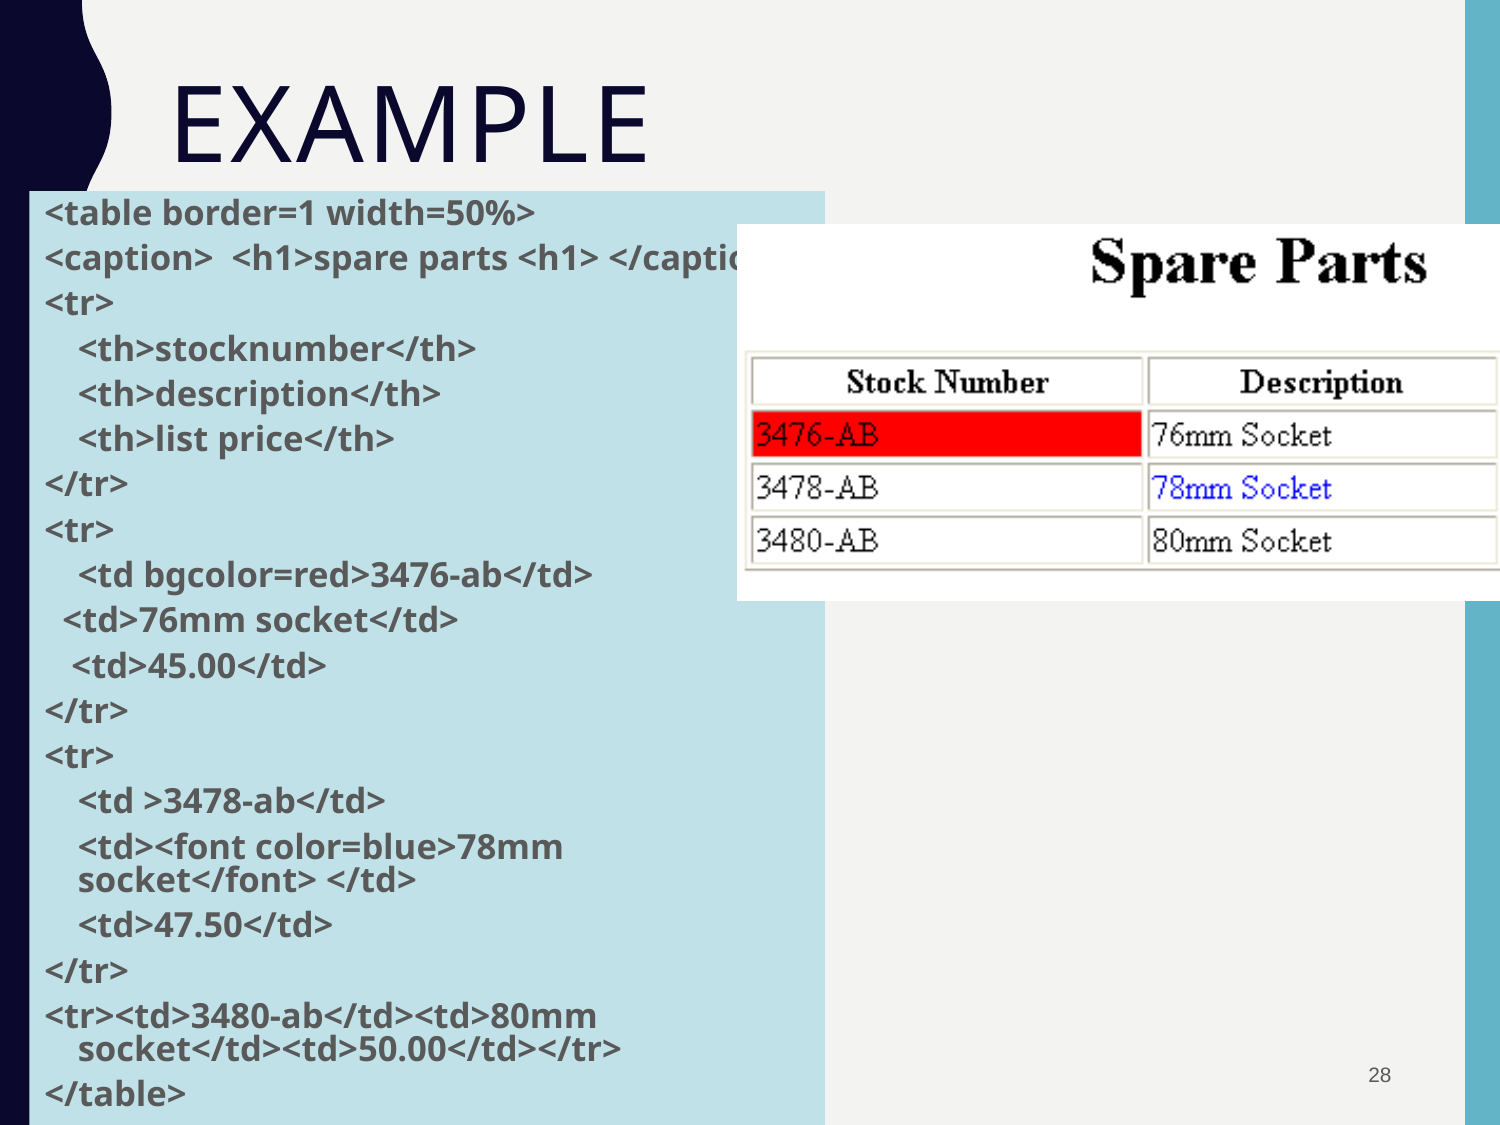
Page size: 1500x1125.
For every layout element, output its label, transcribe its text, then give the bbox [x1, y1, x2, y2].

slide_number 28 [1059, 1045, 1407, 1103]
list <table border=1 width=50%> <caption> <h1>spare parts <h1> </caption> <tr> <th>stocknumber</th> <th>description</th> <th>list price</th> </tr> <tr> <td bgcolor=red>3476-ab</td> <td>76mm socket</td> <td>45.00</td> </tr> <tr> <td >3478-ab</td> <td><font color=blue>78mm socket</font> </td> <td>47.50</td> </tr> <tr><td>3480-ab</td><td>80mm socket</td><td>50.00</td></tr> </table> [29, 191, 825, 1125]
title Example [153, 62, 1407, 308]
picture [737, 224, 1500, 601]
